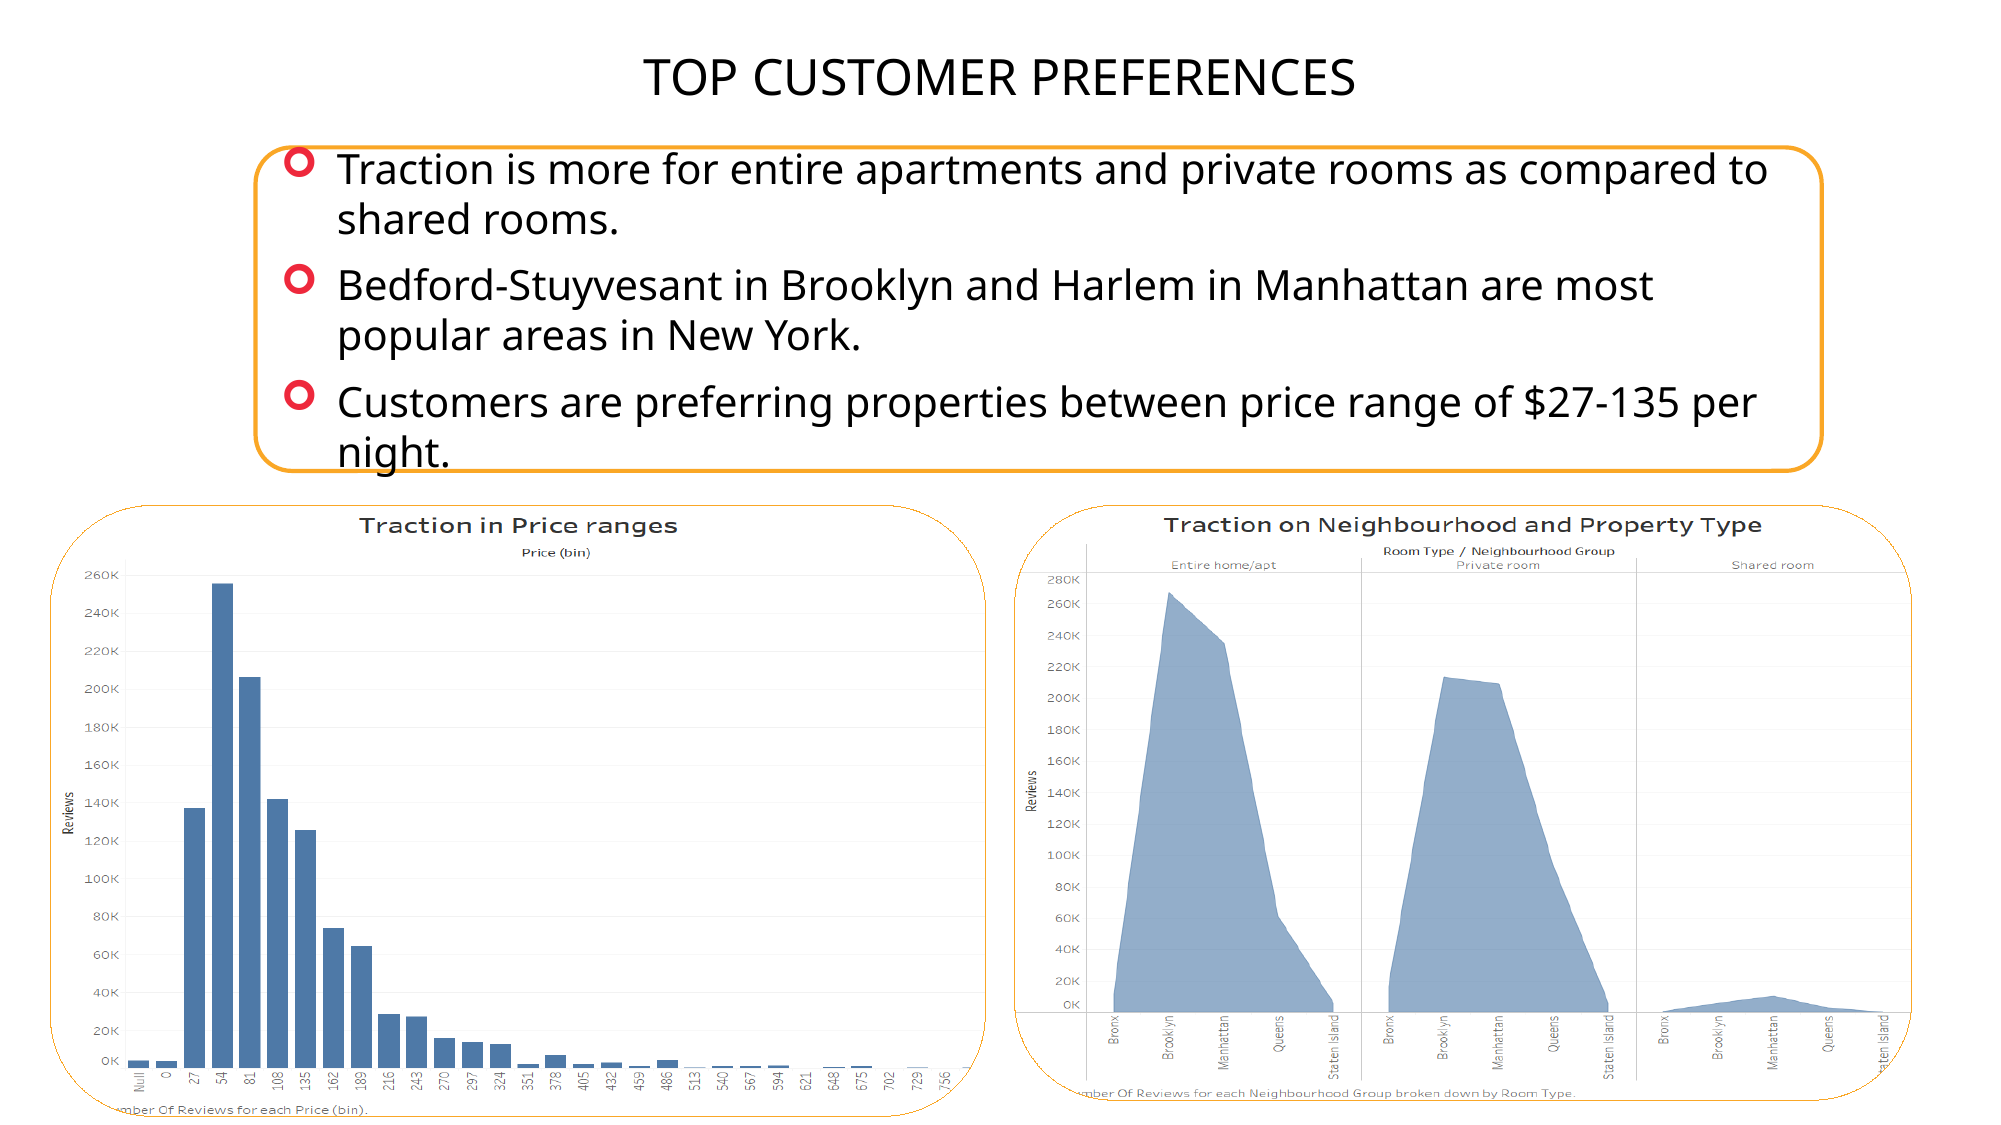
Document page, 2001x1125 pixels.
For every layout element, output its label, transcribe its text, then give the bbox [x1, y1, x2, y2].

text_box TOP CUSTOMER PREFERENCES [255, 32, 1745, 118]
picture [1014, 505, 1912, 1101]
picture [49, 505, 986, 1117]
text_box Traction is more for entire apartments and private rooms as compared to shared rooms. Bedford-Stuyvesant in Brooklyn and Harlem in Manhattan are most popular areas in New York. Customers are preferring properties between price range of $27-135 per night. [253, 145, 1824, 474]
